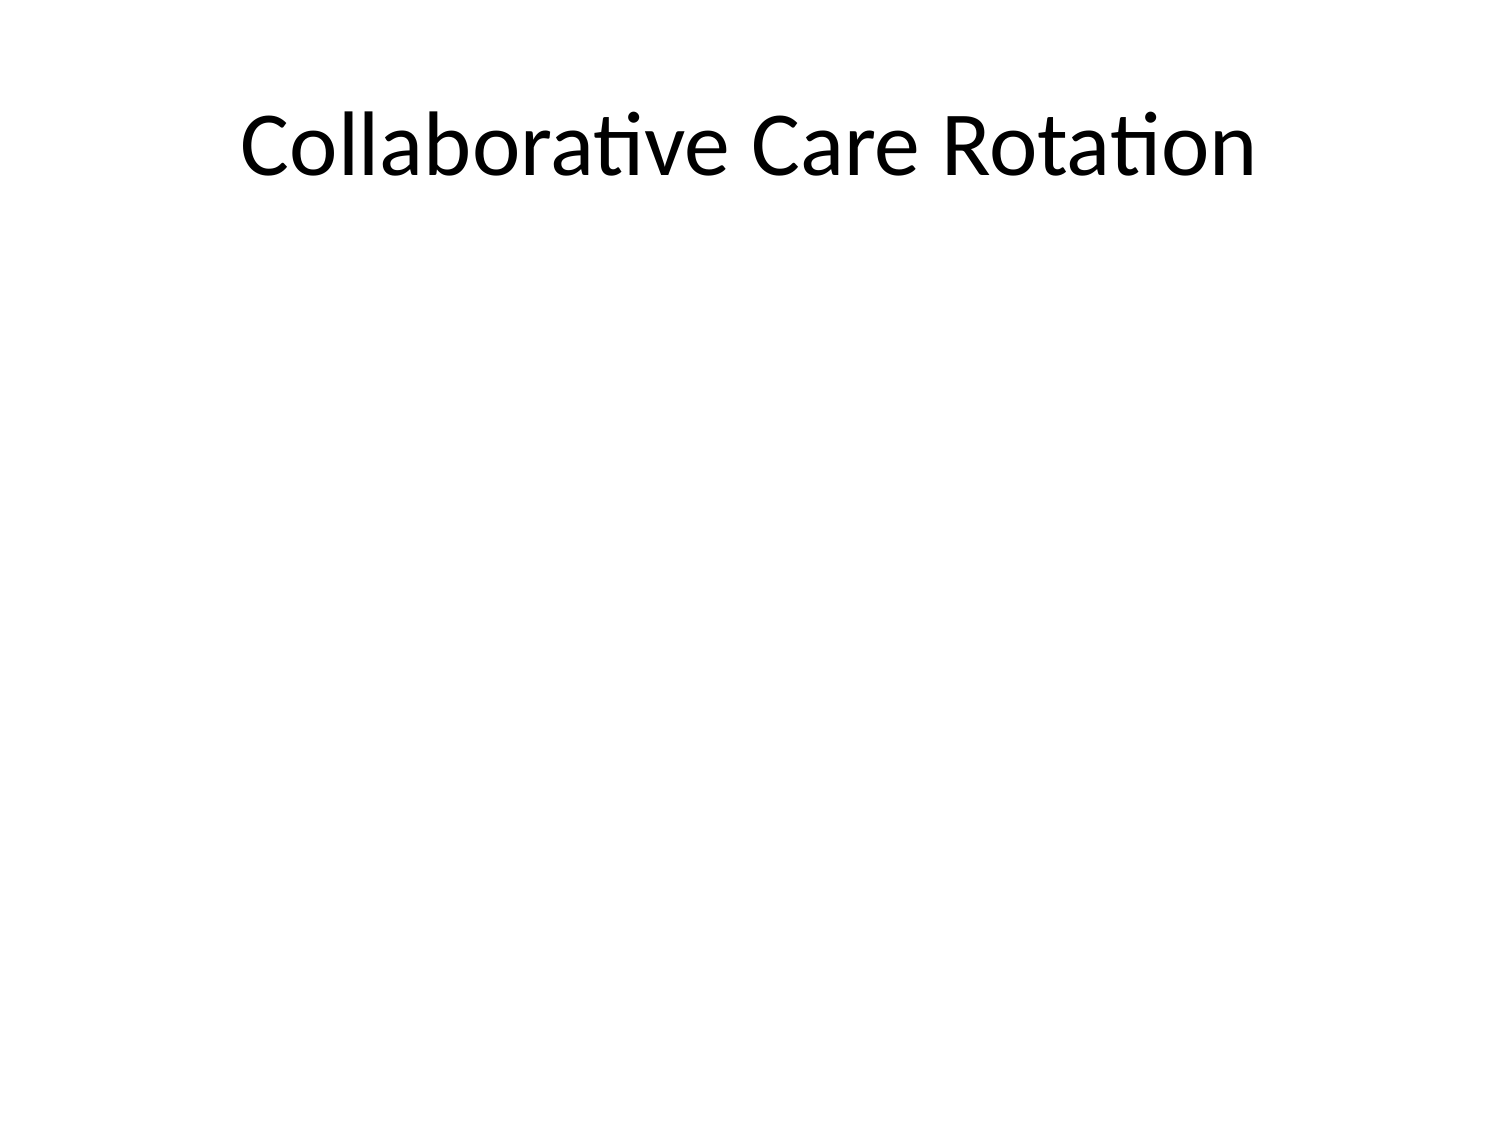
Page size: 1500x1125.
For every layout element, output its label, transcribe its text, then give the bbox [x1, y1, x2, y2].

title Collaborative Care Rotation [75, 45, 1425, 233]
